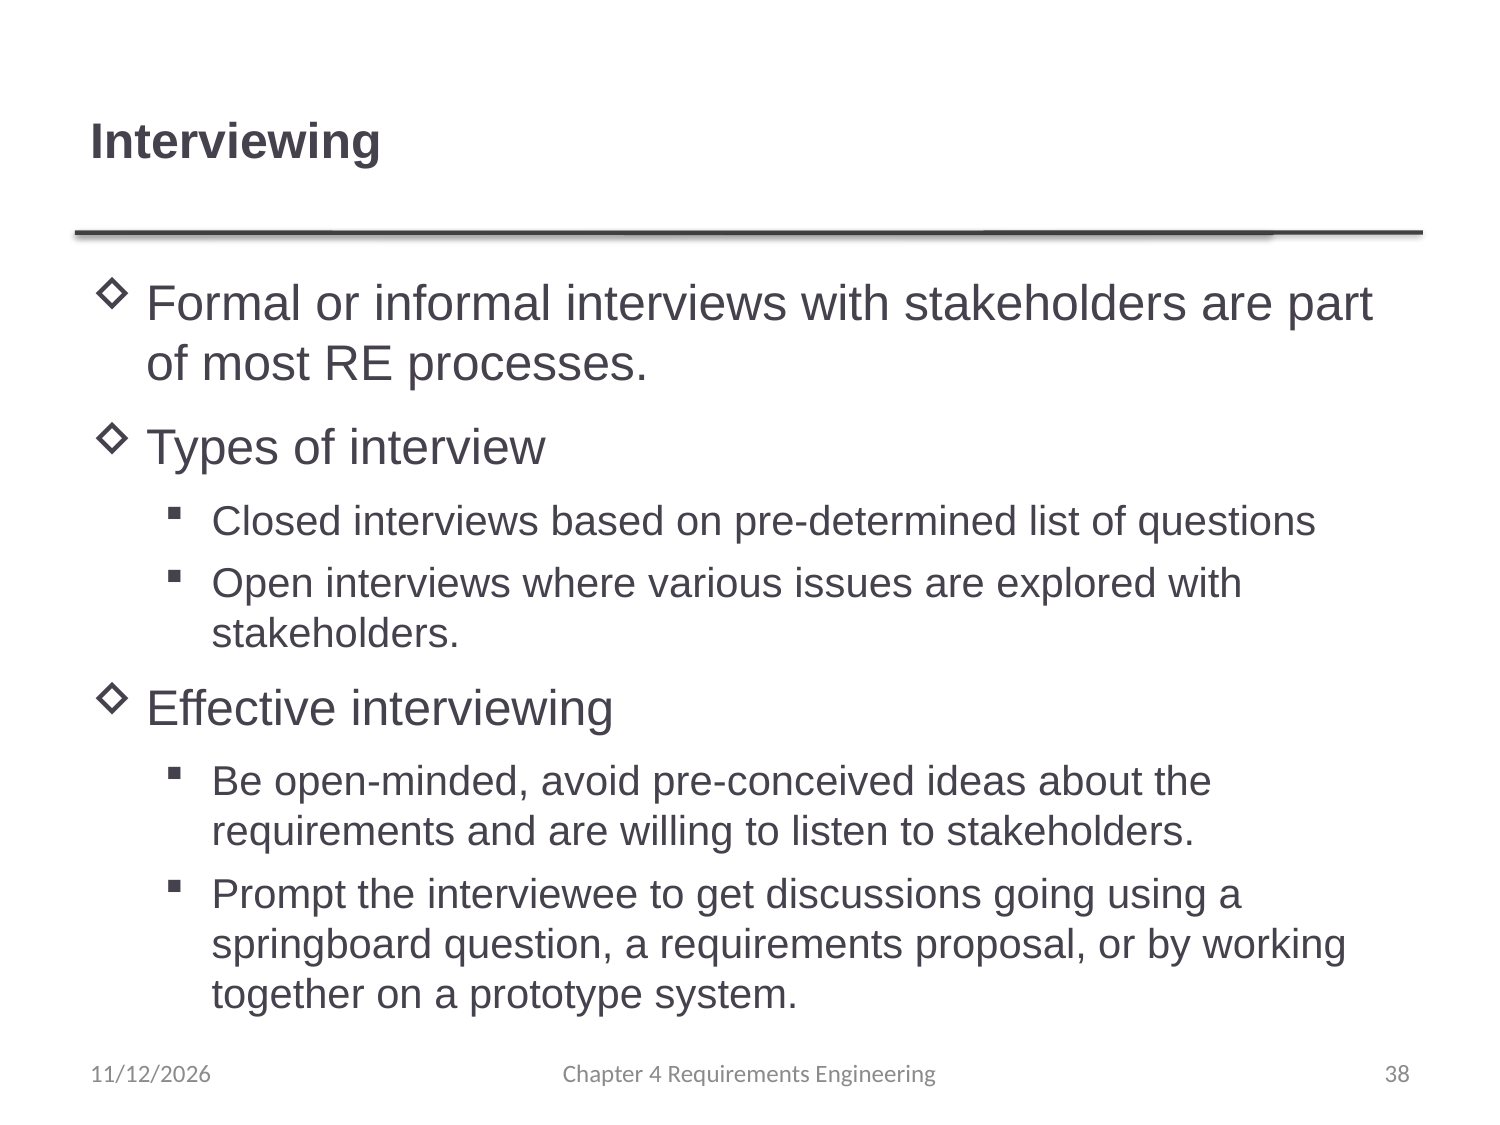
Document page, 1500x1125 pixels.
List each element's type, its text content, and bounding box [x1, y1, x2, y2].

slide_number 38 [1074, 1042, 1425, 1103]
footer Chapter 4 Requirements Engineering [512, 1042, 988, 1103]
list Formal or informal interviews with stakeholders are part of most RE processes. Types of interview Closed interviews based on pre-determined list of questions Open interviews where various issues are explored with stakeholders. Effective interviewing Be open-minded, avoid pre-conceived ideas about the requirements and are willing to listen to stakeholders. Prompt the interviewee to get discussions going using a springboard question, a requirements proposal, or by working together on a prototype system. [75, 262, 1425, 1005]
title Interviewing [74, 44, 1272, 233]
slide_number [75, 1042, 425, 1103]
